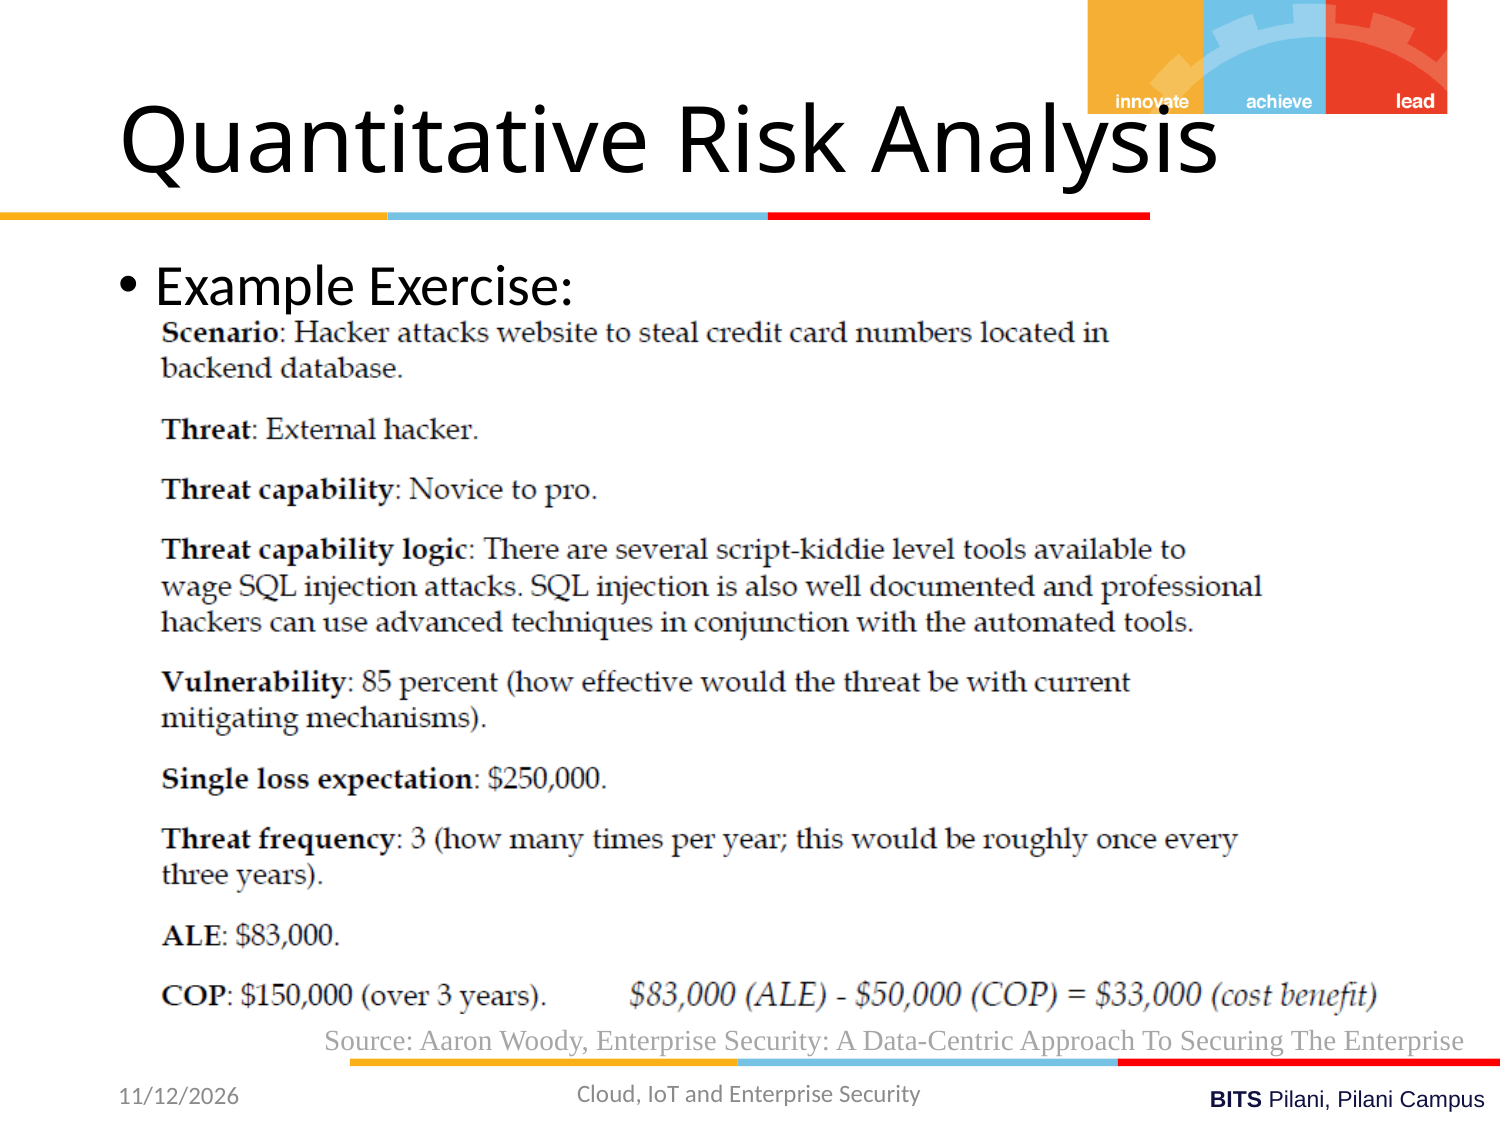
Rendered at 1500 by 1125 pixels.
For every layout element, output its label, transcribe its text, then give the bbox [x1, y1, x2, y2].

text_box Source: Aaron Woody, Enterprise Security: A Data-Centric Approach To Securing The Enterprise [309, 1013, 1499, 1064]
footer Cloud, IoT and Enterprise Security [496, 1064, 1003, 1123]
title Quantitative Risk Analysis [103, 72, 1397, 213]
list Example Exercise: [103, 247, 1397, 1014]
picture [1087, 0, 1448, 114]
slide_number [103, 1064, 441, 1124]
picture [158, 318, 1384, 1022]
